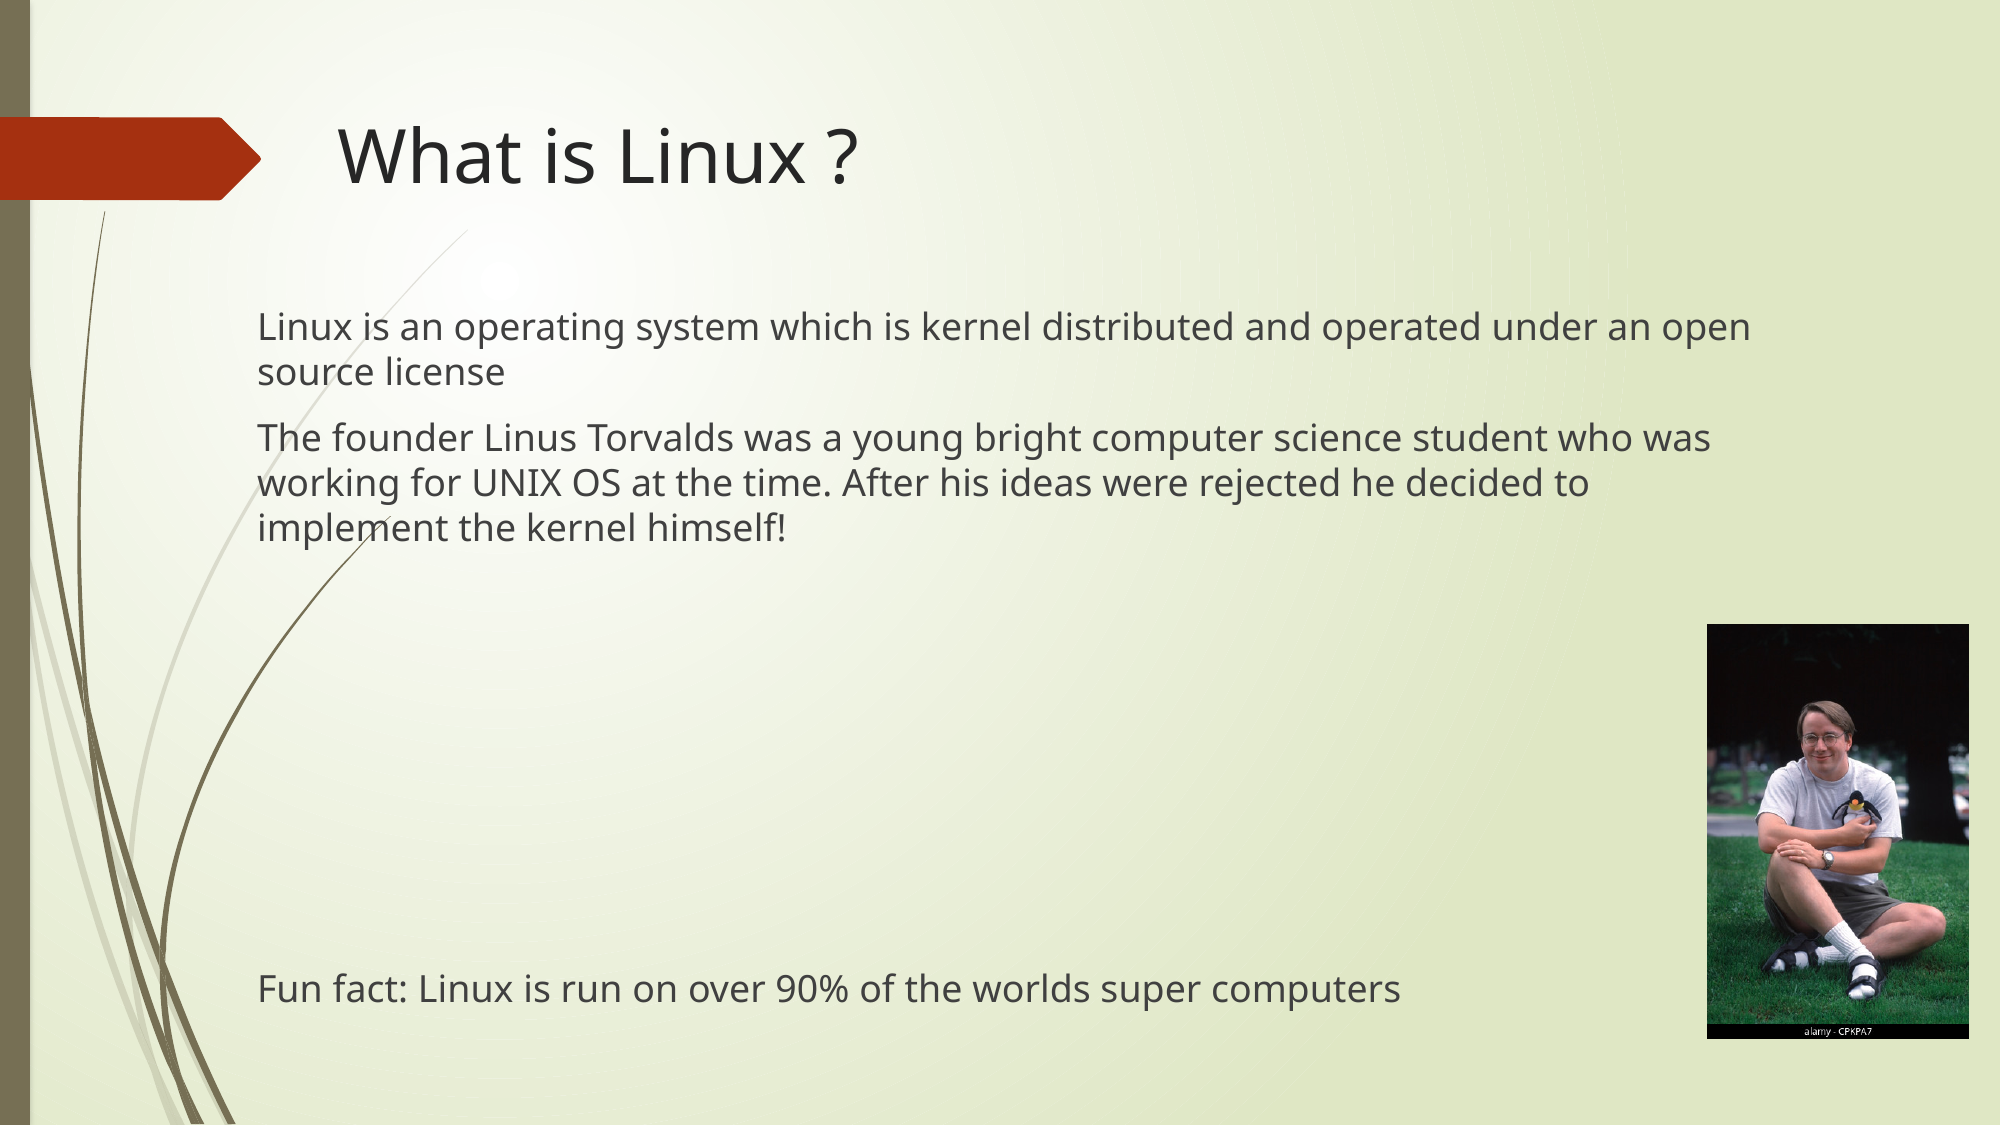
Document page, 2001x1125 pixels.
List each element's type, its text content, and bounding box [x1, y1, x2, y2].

list Linux is an operating system which is kernel distributed and operated under an open source license The founder Linus Torvalds was a young bright computer science student who was working for UNIX OS at the time. After his ideas were rejected he decided to implement the kernel himself! Fun fact: Linux is run on over 90% of the worlds super computers [242, 295, 1785, 1104]
picture [1707, 624, 1969, 1039]
title What is Linux ? [322, 100, 898, 226]
